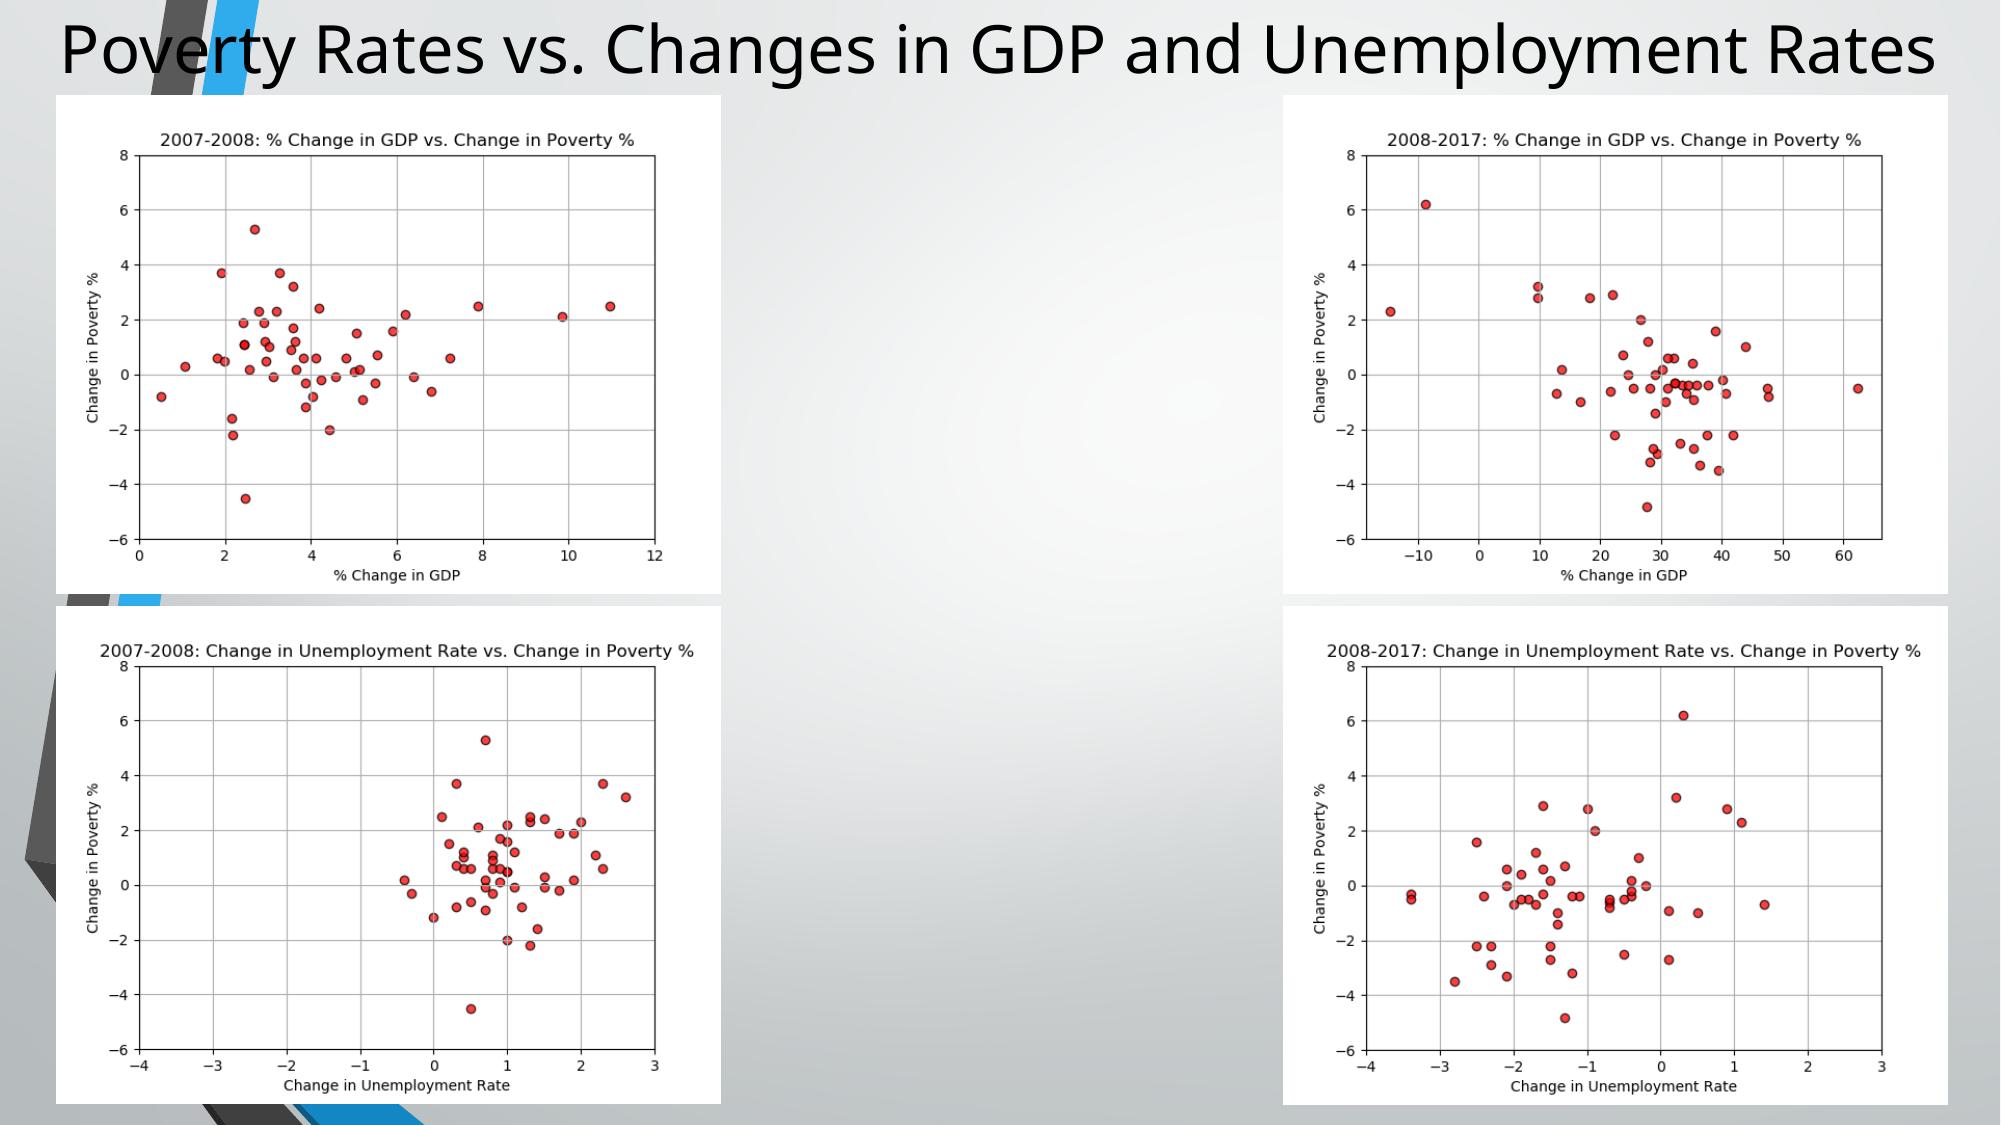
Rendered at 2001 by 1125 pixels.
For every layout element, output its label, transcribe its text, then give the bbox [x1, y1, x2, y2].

picture [1283, 95, 1948, 595]
text_box Poverty Rates vs. Changes in GDP and Unemployment Rates [0, 0, 2000, 95]
picture [56, 95, 721, 595]
picture [56, 605, 721, 1105]
picture [1282, 605, 1948, 1105]
